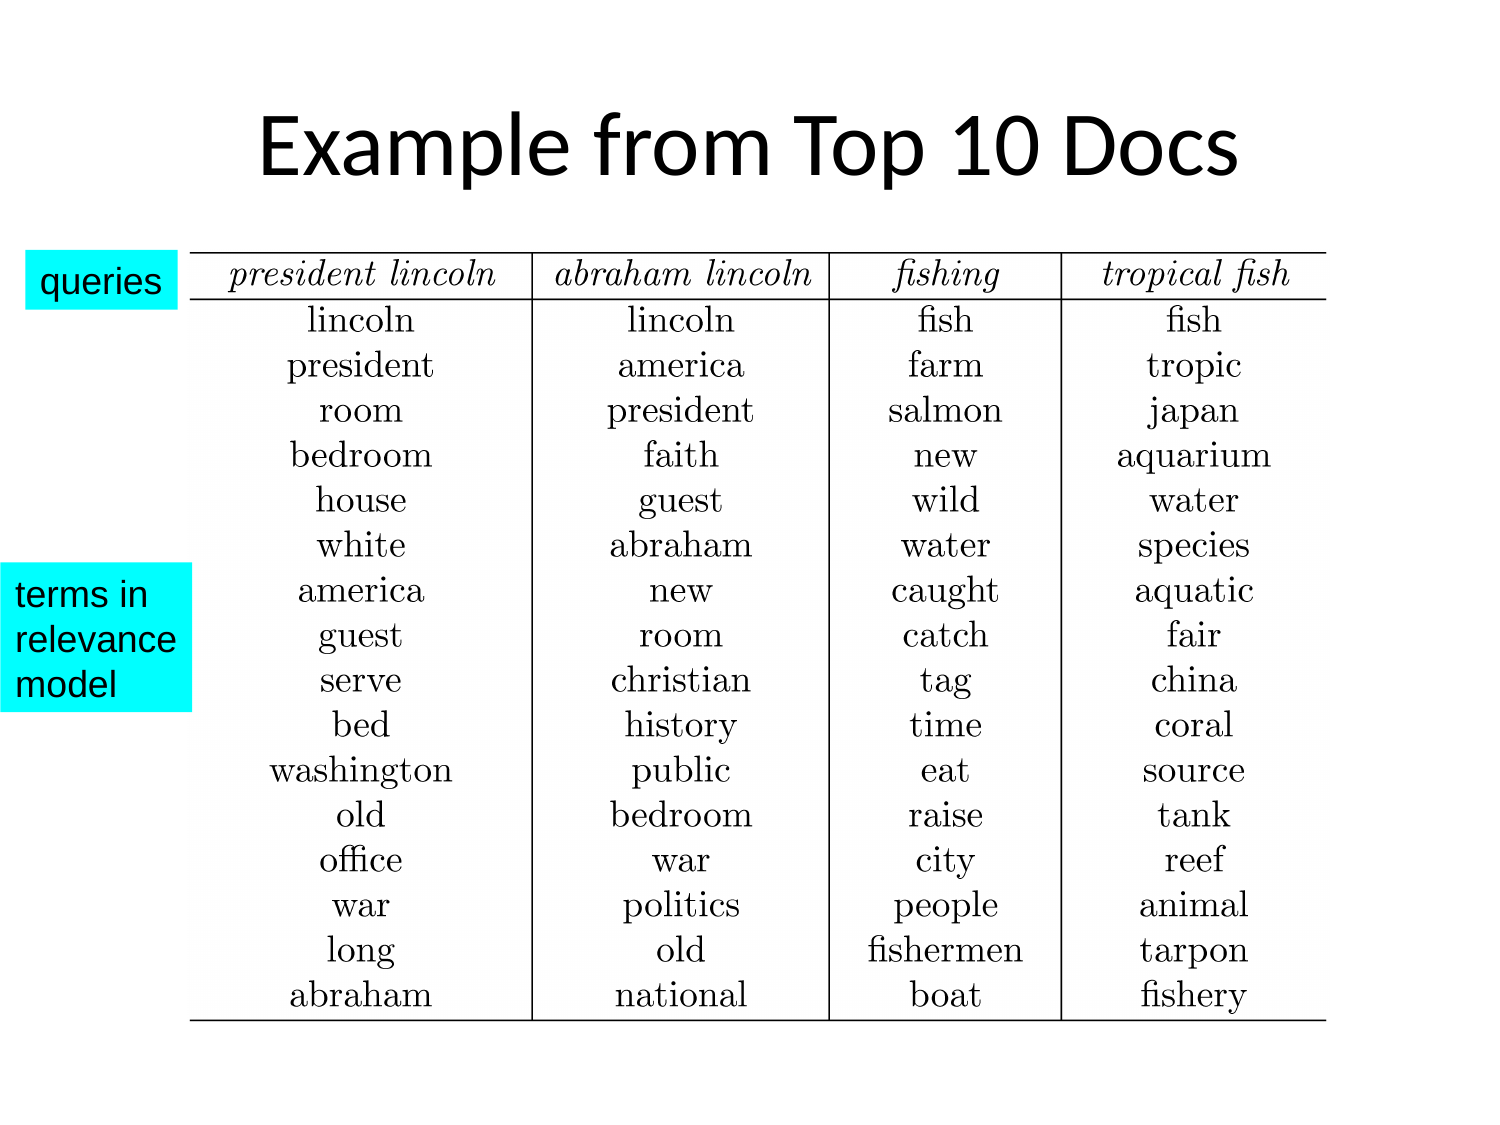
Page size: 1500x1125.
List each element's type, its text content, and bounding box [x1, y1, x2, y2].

text_box queries [25, 249, 178, 310]
picture [187, 249, 1330, 1024]
title Example from Top 10 Docs [74, 44, 1426, 233]
text_box terms in relevance model [0, 562, 182, 713]
